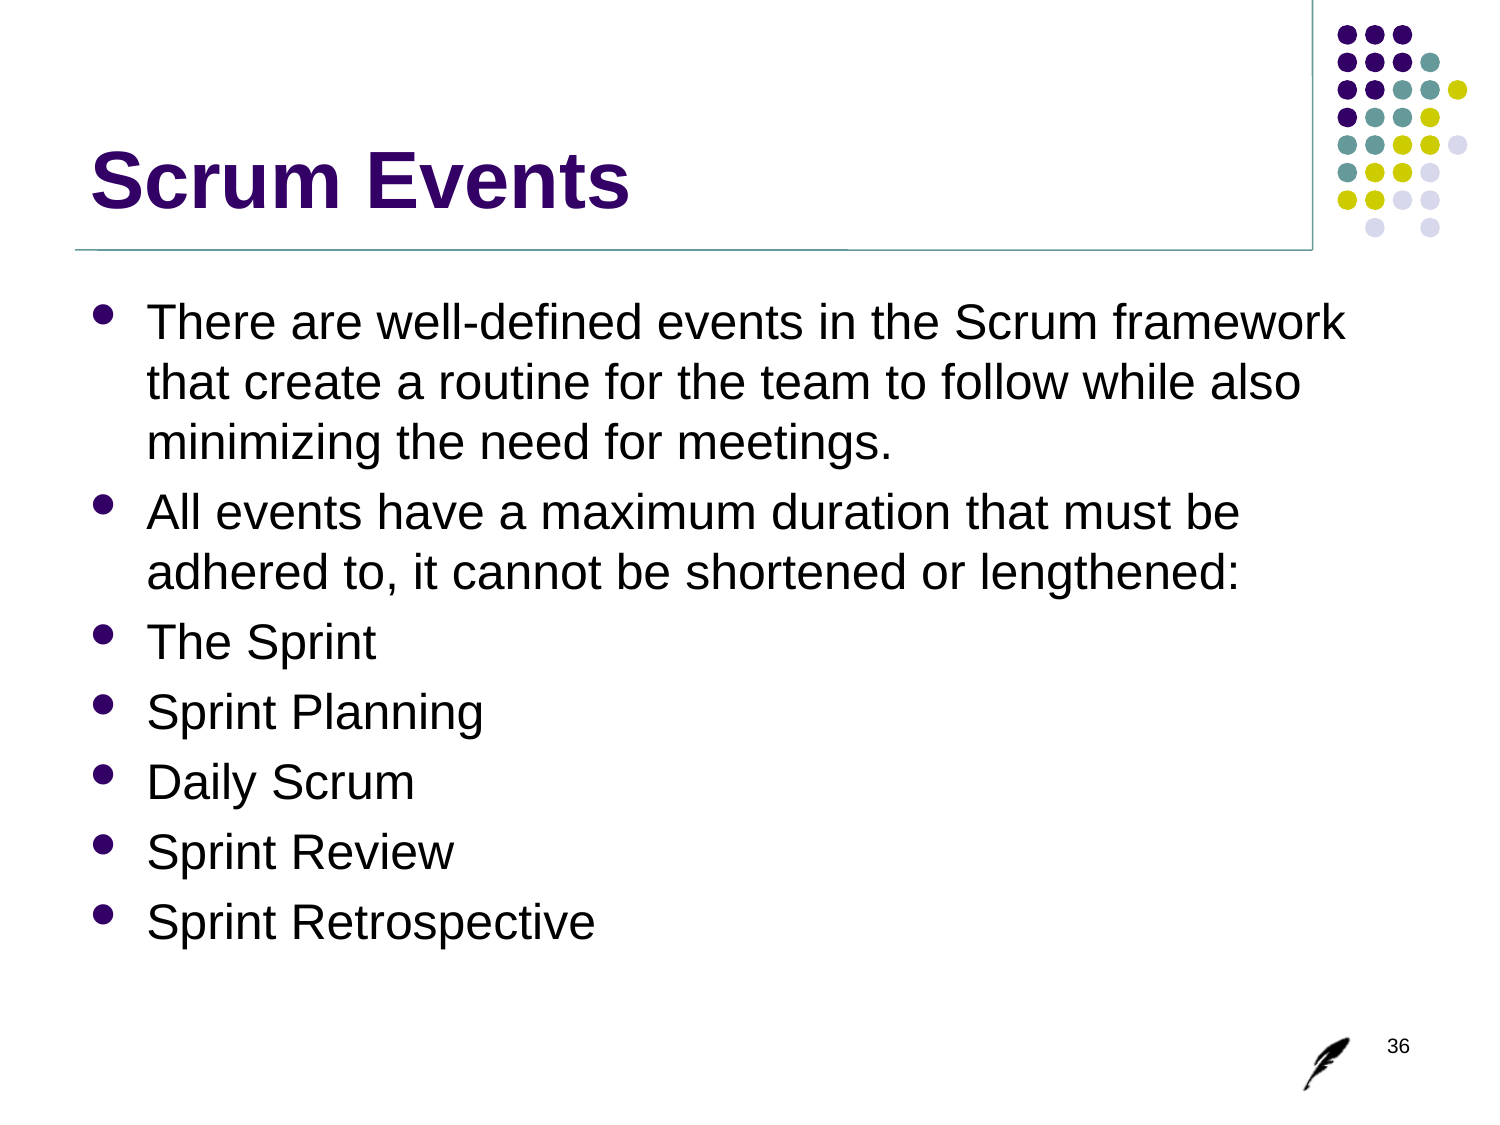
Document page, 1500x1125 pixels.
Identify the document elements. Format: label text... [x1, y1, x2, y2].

list There are well-defined events in the Scrum framework that create a routine for the team to follow while also minimizing the need for meetings. All events have a maximum duration that must be adhered to, it cannot be shortened or lengthened: The Sprint Sprint Planning Daily Scrum Sprint Review Sprint Retrospective [75, 282, 1425, 1006]
title Scrum Events [75, 20, 1313, 233]
slide_number 36 [1074, 1025, 1425, 1100]
